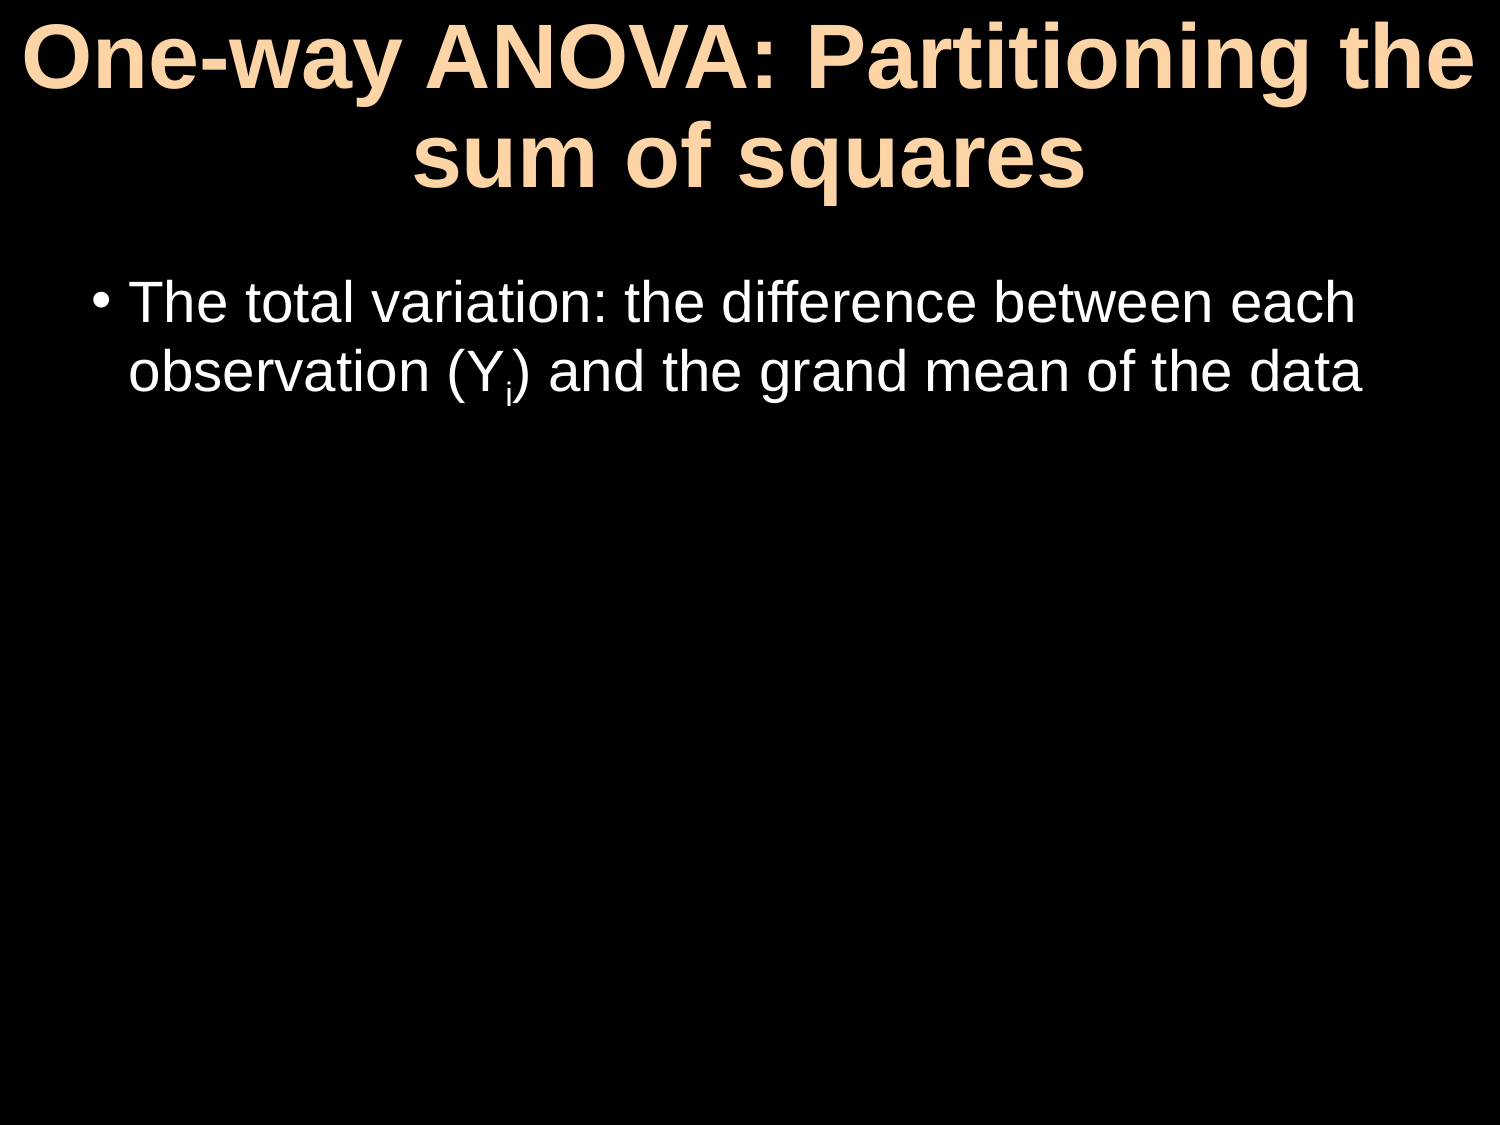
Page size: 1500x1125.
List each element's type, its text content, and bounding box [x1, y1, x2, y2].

title One-way ANOVA: Partitioning the sum of squares [0, 0, 1500, 218]
text_box The total variation: the difference between each observation (Yi) and the grand mean of the data [76, 264, 1439, 1040]
